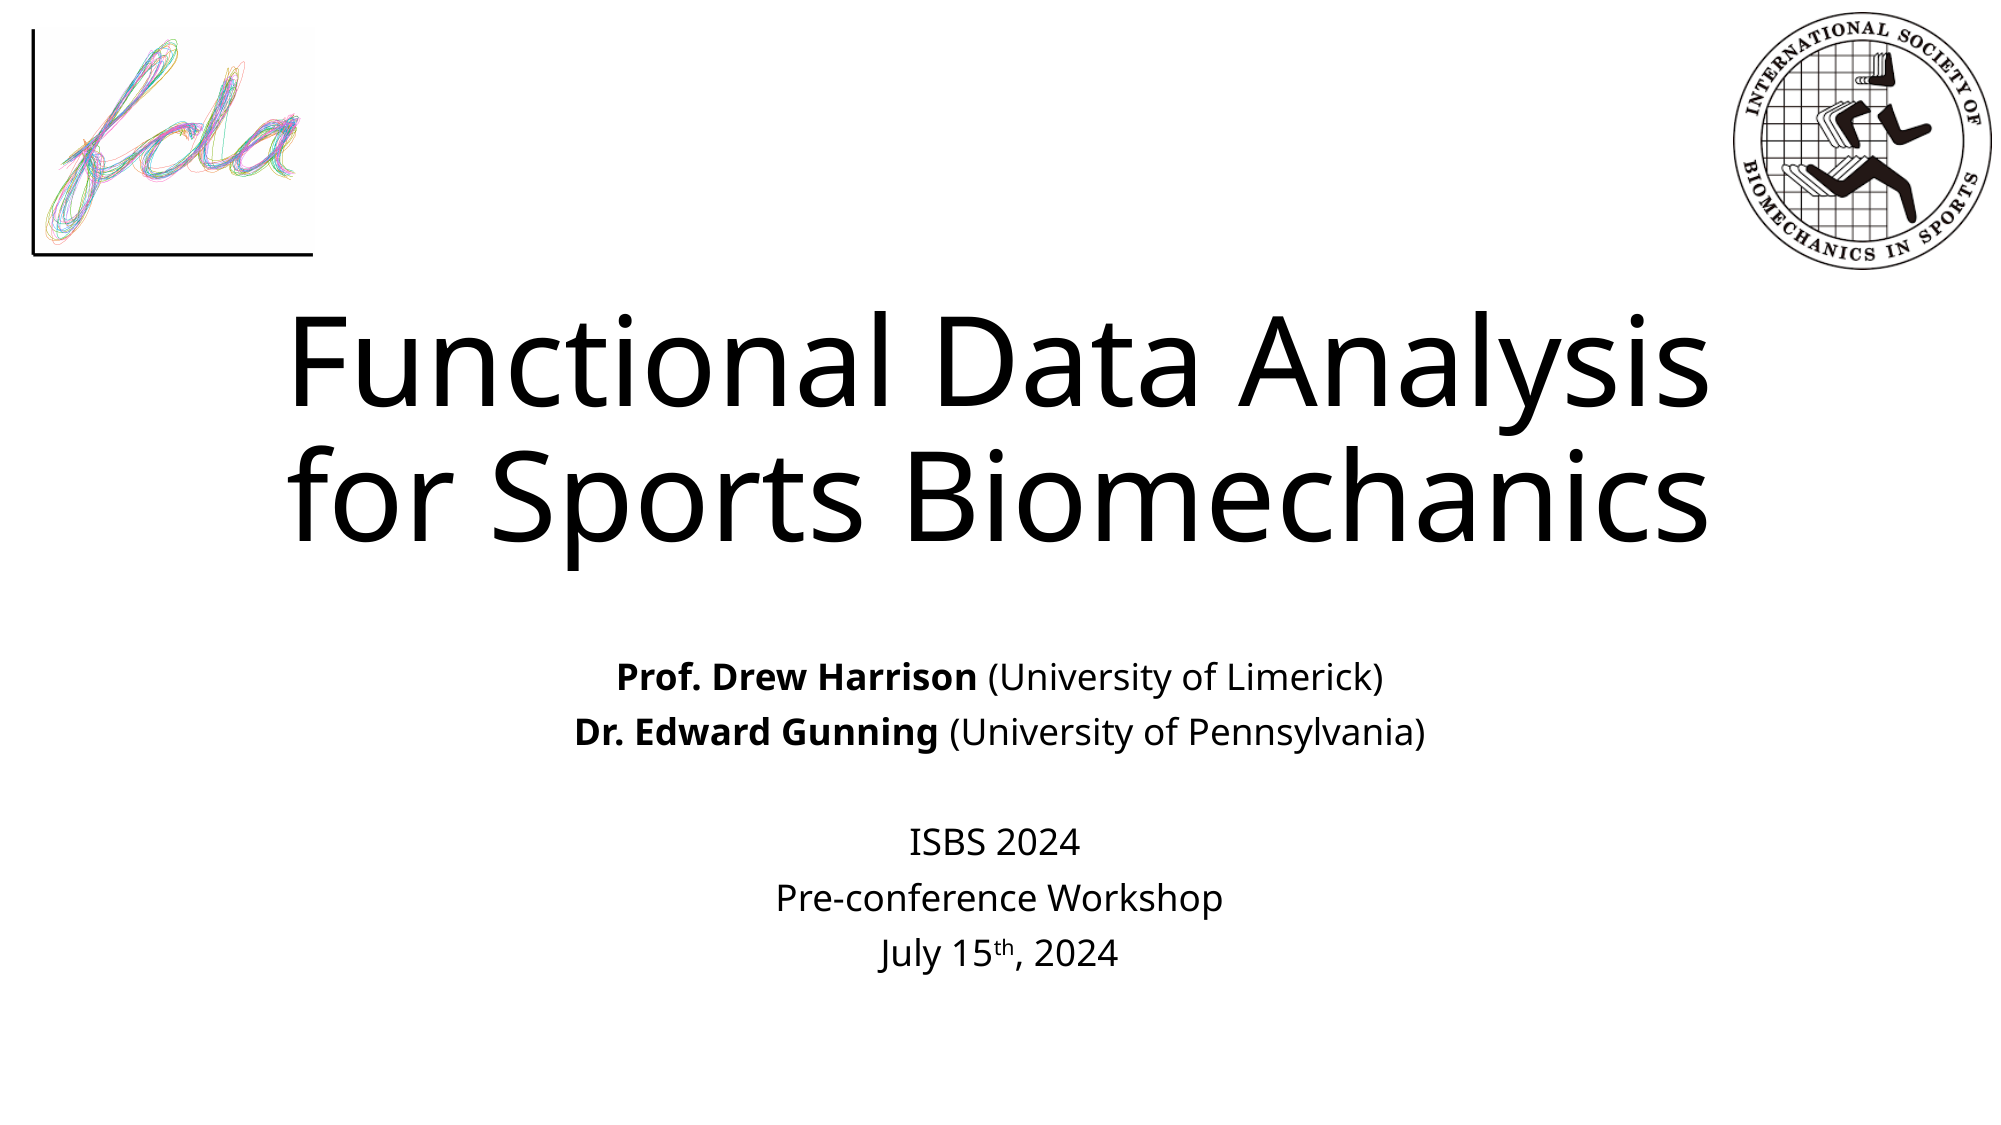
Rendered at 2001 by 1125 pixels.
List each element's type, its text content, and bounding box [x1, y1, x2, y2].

picture [29, 26, 315, 259]
title Functional Data Analysis for Sports Biomechanics [249, 184, 1750, 576]
picture [1733, 12, 1992, 270]
subtitle Prof. Drew Harrison (University of Limerick) Dr. Edward Gunning (University of Pennsylvania) ISBS 2024 Pre-conference Workshop July 15th, 2024 [249, 590, 1750, 983]
